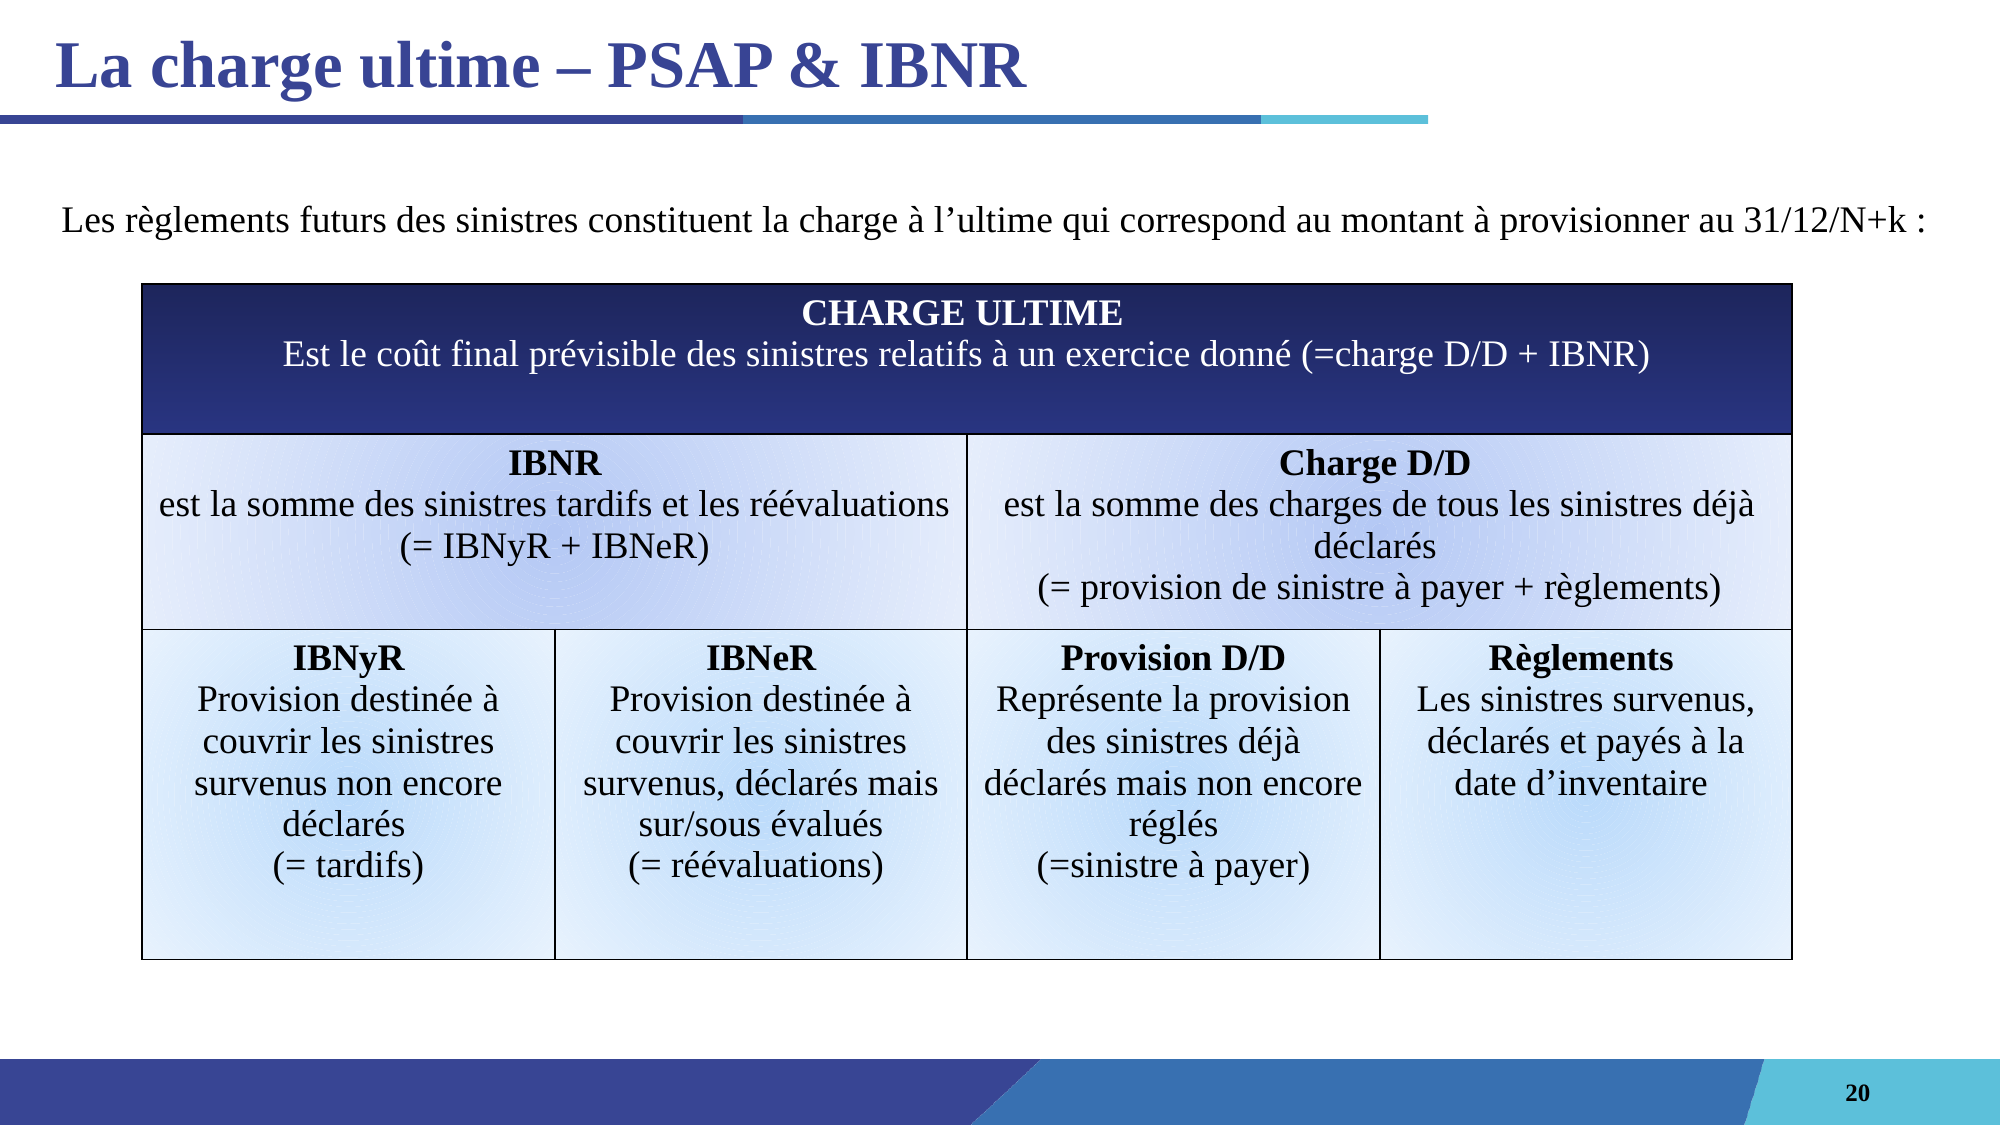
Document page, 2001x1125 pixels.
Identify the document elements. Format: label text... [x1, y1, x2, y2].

table_header CHARGE ULTIME Est le coût final prévisible des sinistres relatifs à un exercice donné (=charge D/D + IBNR) [143, 285, 1791, 433]
table_cell Charge D/D est la somme des charges de tous les sinistres déjà déclarés (= provision de sinistre à payer + règlements) [968, 435, 1791, 629]
table_cell Règlements Les sinistres survenus, déclarés et payés à la date d’inventaire [1381, 630, 1791, 959]
text_box Les règlements futurs des sinistres constituent la charge à l’ultime qui correspond au montant à provisionner au 31/12/N+k : [46, 165, 1954, 248]
picture [0, 115, 1429, 124]
table_cell IBNyR Provision destinée à couvrir les sinistres survenus non encore déclarés (= tardifs) [143, 630, 554, 959]
text_box La charge ultime – PSAP & IBNR [40, 13, 1043, 109]
table_cell IBNeR Provision destinée à couvrir les sinistres survenus, déclarés mais sur/sous évalués (= réévaluations) [556, 630, 966, 959]
picture [0, 1059, 2000, 1125]
table_cell Provision D/D Représente la provision des sinistres déjà déclarés mais non encore réglés (=sinistre à payer) [968, 630, 1379, 959]
table_cell IBNR est la somme des sinistres tardifs et les réévaluations (= IBNyR + IBNeR) [143, 435, 966, 629]
